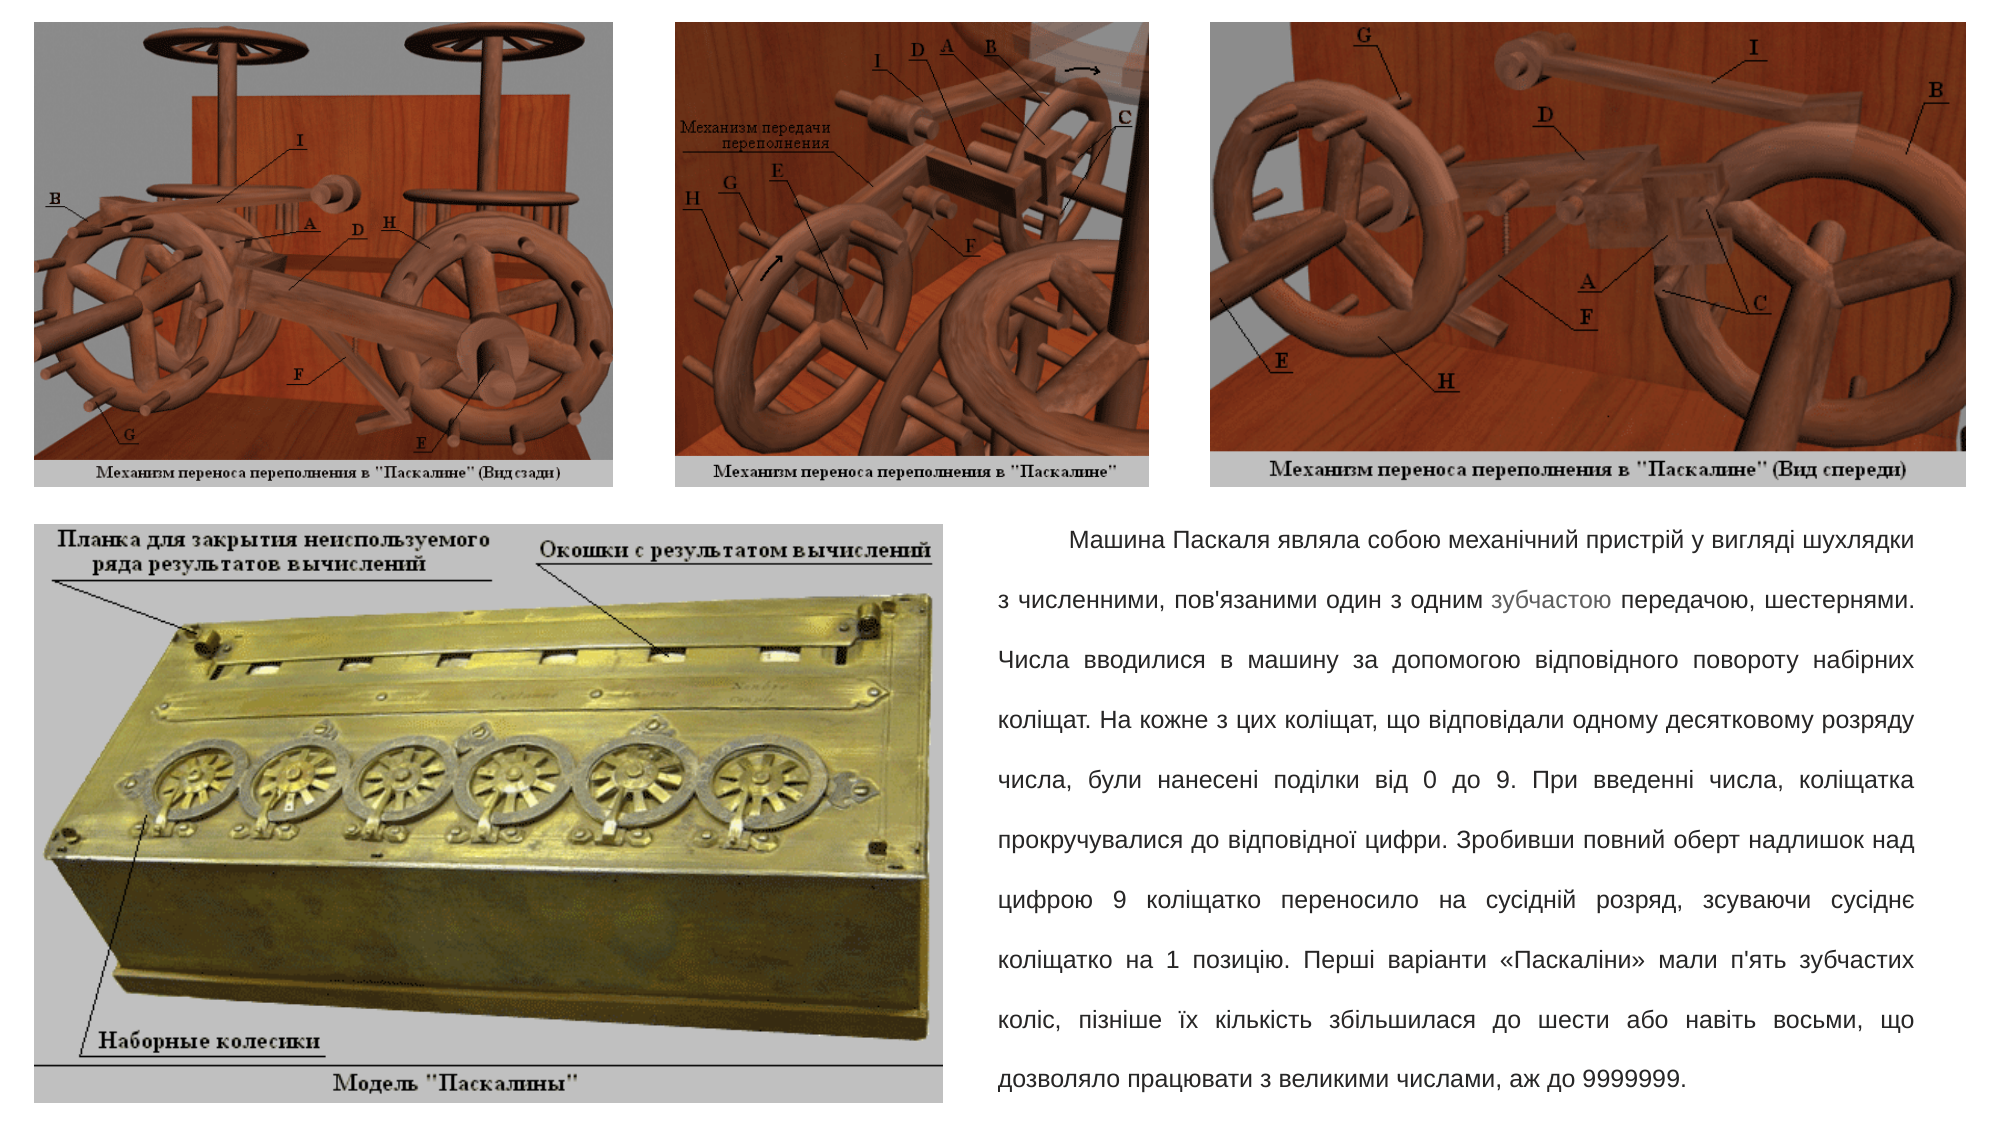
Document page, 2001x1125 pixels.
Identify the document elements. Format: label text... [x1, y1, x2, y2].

picture [34, 22, 613, 487]
text_box Машина Паскаля являла собою механічний пристрій у вигляді шухлядки з численними, пов'язаними один з одним зубчастою передачою, шестернями. Числа вводилися в машину за допомогою відповідного повороту набірних коліщат. На кожне з цих коліщат, що відповідали одному десятковому розряду числа, були нанесені поділки від 0 до 9. При введенні числа, коліщатка прокручувалися до відповідної цифри. Зробивши повний оберт надлишок над цифрою 9 коліщатко переносило на сусідній розряд, зсуваючи сусіднє коліщатко на 1 позицію. Перші варіанти «Паскаліни» мали п'ять зубчастих коліс, пізніше їх кількість збільшилася до шести або навіть восьми, що дозволяло працювати з великими числами, аж до 9999999. [983, 486, 1931, 1125]
picture [34, 524, 943, 1103]
picture [674, 22, 1149, 487]
picture [1210, 22, 1966, 487]
